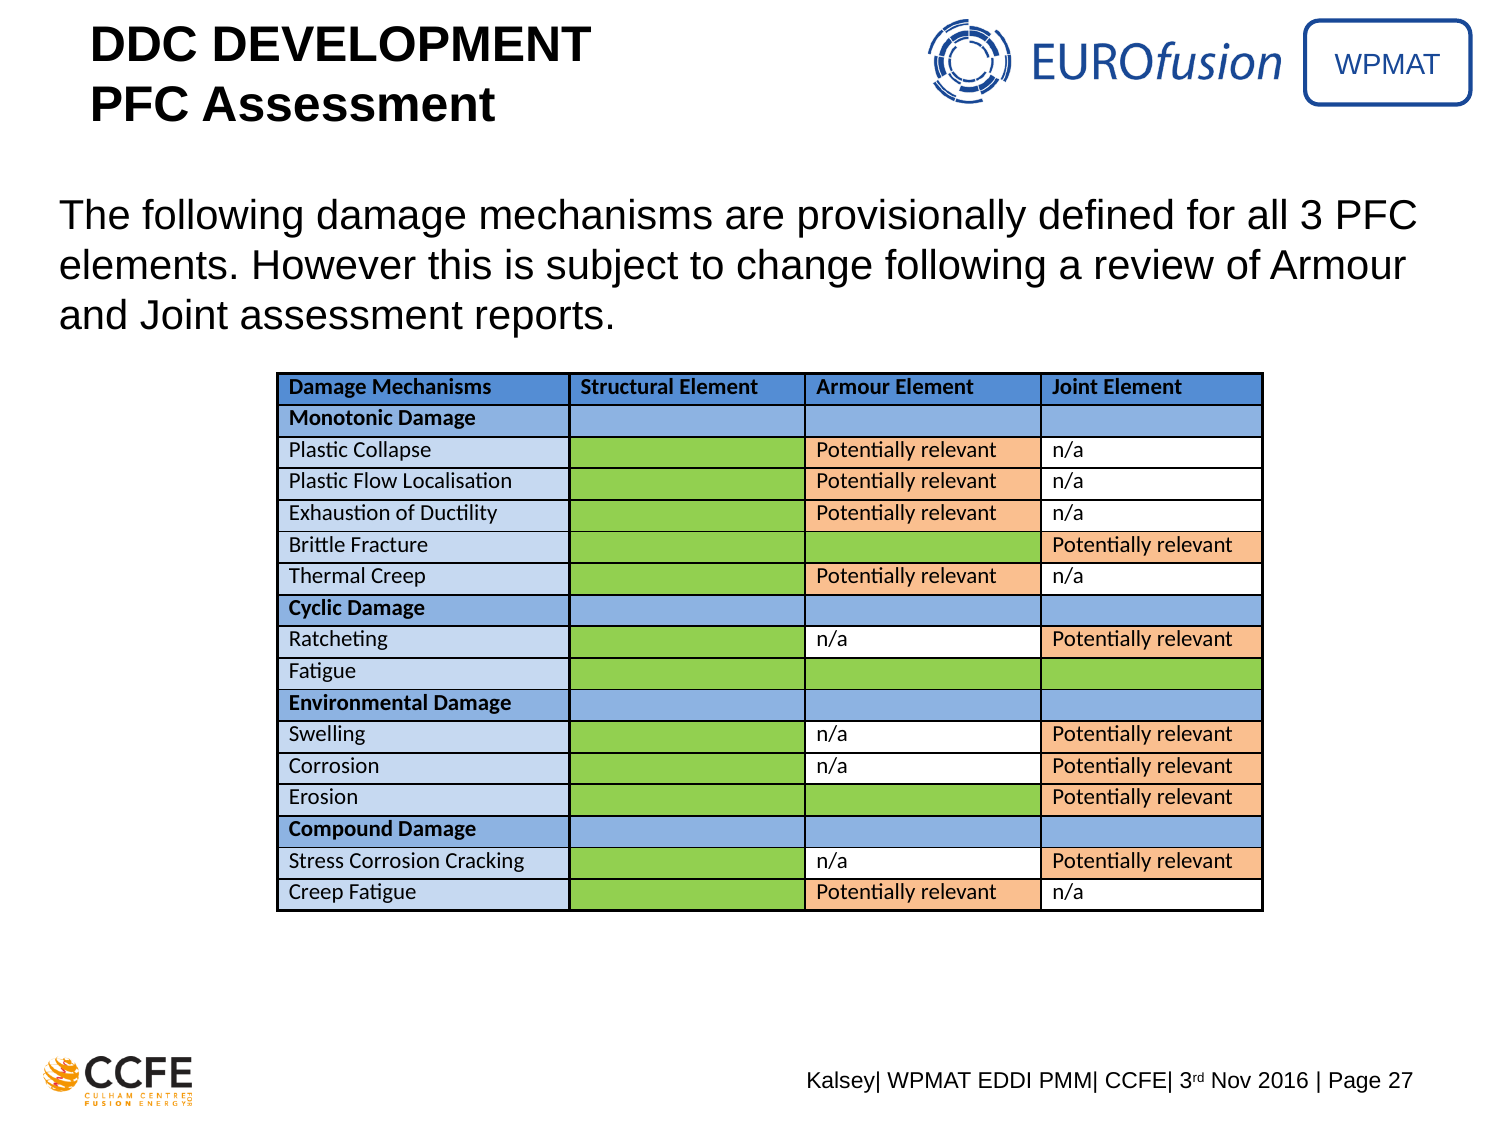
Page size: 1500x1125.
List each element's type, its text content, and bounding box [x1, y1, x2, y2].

table_cell [1042, 817, 1261, 847]
picture [43, 1055, 192, 1106]
table_cell [571, 785, 804, 815]
table_cell n/a [806, 722, 1040, 752]
table_cell n/a [806, 627, 1040, 657]
table_cell Ratcheting [279, 627, 568, 657]
table_cell Potentially relevant [1042, 722, 1261, 752]
table_cell Thermal Creep [279, 564, 568, 594]
table_cell Potentially relevant [1042, 754, 1261, 783]
table_cell [571, 848, 804, 878]
table_cell Fatigue [279, 659, 568, 689]
table_cell [806, 596, 1040, 625]
table_cell Potentially relevant [806, 501, 1040, 531]
table_cell [571, 880, 804, 909]
table_cell Brittle Fracture [279, 532, 568, 562]
picture [927, 19, 1282, 105]
table_cell Creep Fatigue [279, 880, 568, 909]
table_cell Environmental Damage [279, 690, 568, 720]
table_cell Potentially relevant [1042, 532, 1261, 562]
table_cell Potentially relevant [1042, 785, 1261, 815]
table_cell Compound Damage [279, 817, 568, 847]
table_cell Plastic Flow Localisation [279, 474, 568, 499]
table_cell [571, 596, 804, 625]
table_cell n/a [1042, 564, 1261, 594]
table_cell Potentially relevant [1042, 627, 1261, 657]
table_cell [1042, 659, 1261, 689]
table_cell [806, 659, 1040, 689]
table_cell [571, 627, 804, 657]
table_cell n/a [1042, 501, 1261, 531]
table_cell Exhaustion of Ductility [279, 501, 568, 531]
table_cell [571, 690, 804, 720]
table_cell n/a [1042, 474, 1261, 499]
table_cell [1042, 596, 1261, 625]
table_cell n/a [806, 754, 1040, 783]
table_cell Erosion [279, 785, 568, 815]
table_cell [571, 501, 804, 531]
table_cell [806, 690, 1040, 720]
table_cell n/a [1042, 880, 1261, 909]
table_cell [571, 474, 804, 499]
table_cell [571, 754, 804, 783]
table_cell Stress Corrosion Cracking [279, 848, 568, 878]
table_cell [1042, 690, 1261, 720]
table_cell [571, 659, 804, 689]
table_cell [806, 785, 1040, 815]
table_cell [571, 532, 804, 562]
table_cell Potentially relevant [806, 880, 1040, 909]
text_box The following damage mechanisms are provisionally defined for all 3 PFC elements. However this is subject to change following a review of Armour and Joint assessment reports. [0, 180, 1488, 474]
table_cell [571, 817, 804, 847]
table_cell Corrosion [279, 754, 568, 783]
table_cell n/a [806, 848, 1040, 878]
table_cell Cyclic Damage [279, 596, 568, 625]
footer Kalsey| WPMAT EDDI PMM| CCFE| 3rd Nov 2016 | Page 27 [194, 1058, 1429, 1103]
table_cell [571, 722, 804, 752]
table_cell [806, 532, 1040, 562]
table_cell [571, 564, 804, 594]
title DDC DEVELOPMENT PFC Assessment [75, 4, 613, 180]
table_cell Swelling [279, 722, 568, 752]
table_cell Potentially relevant [806, 474, 1040, 499]
table_cell Potentially relevant [806, 564, 1040, 594]
table_cell Potentially relevant [1042, 848, 1261, 878]
table_cell [806, 817, 1040, 847]
